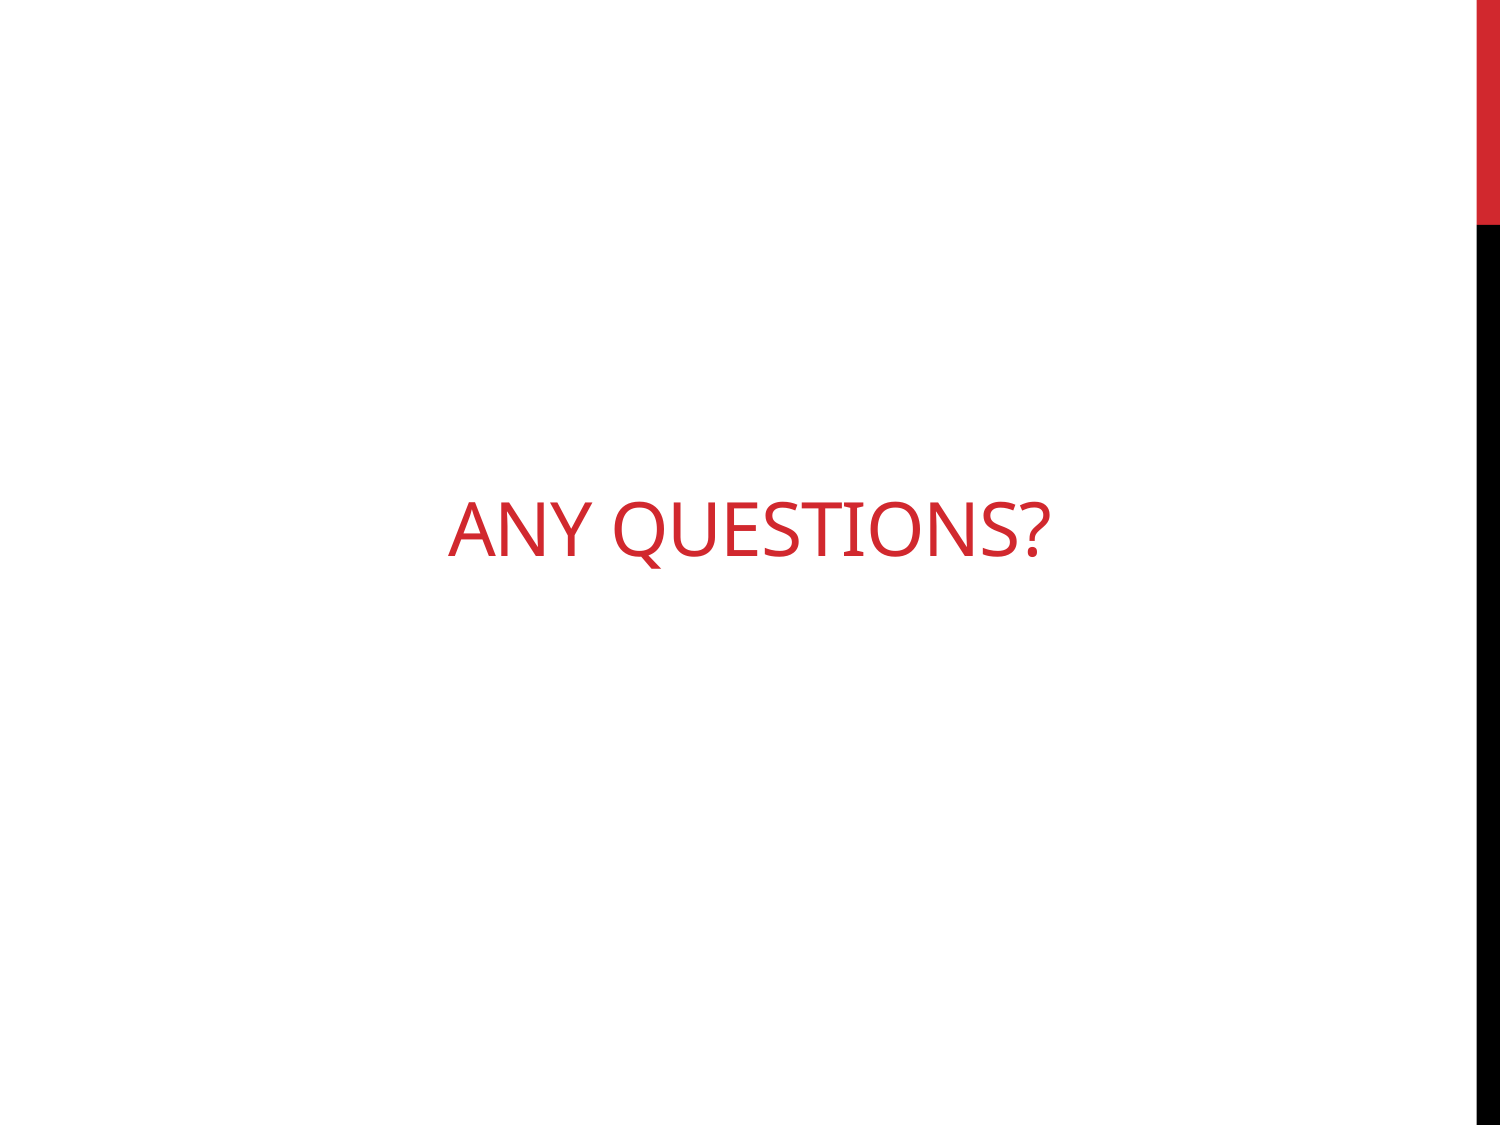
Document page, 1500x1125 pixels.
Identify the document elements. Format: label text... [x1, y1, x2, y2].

title Any questions? [275, 353, 1225, 579]
